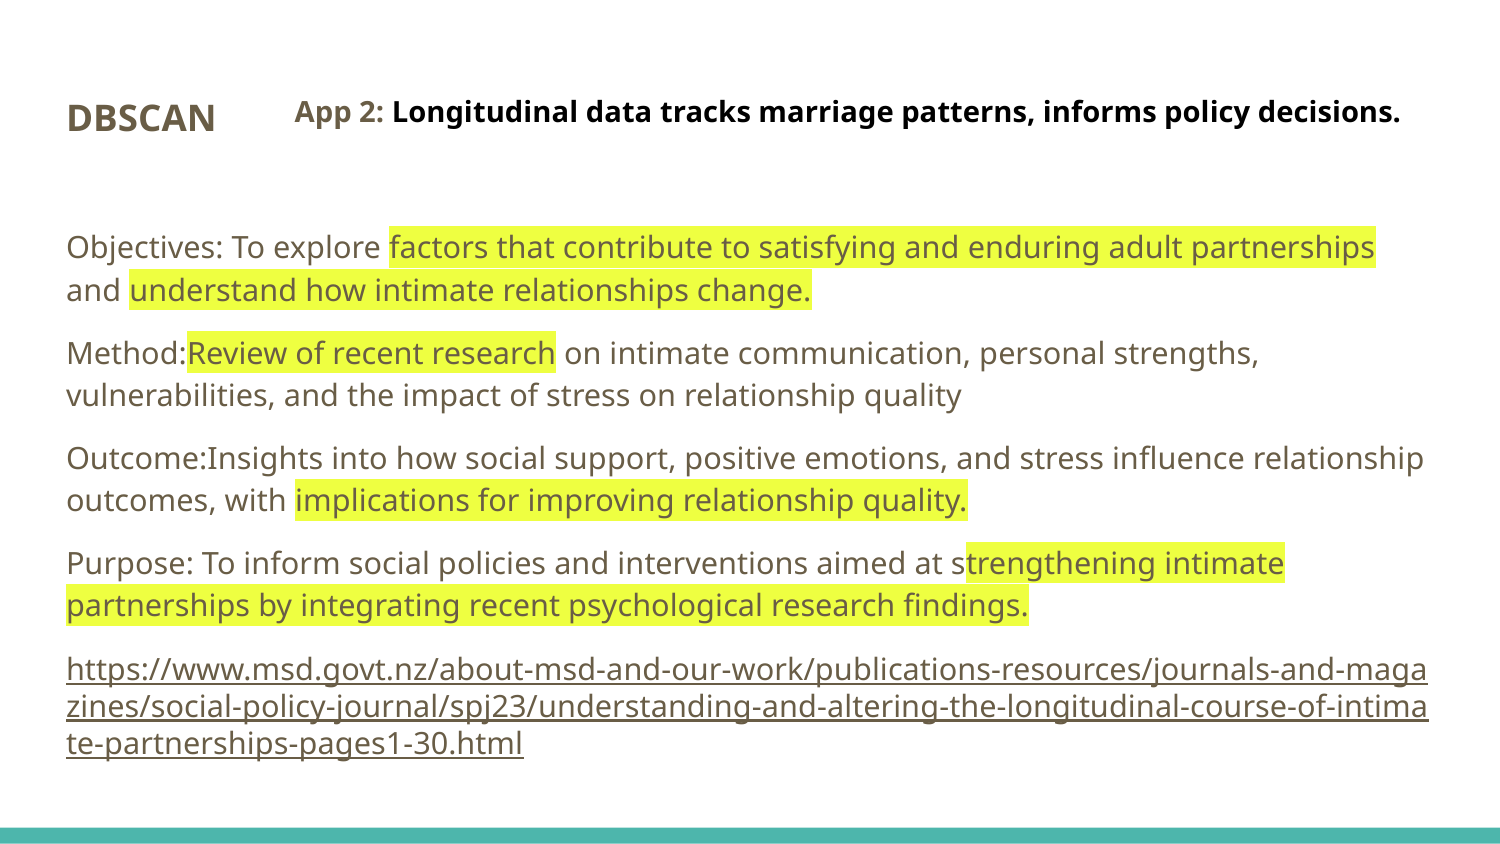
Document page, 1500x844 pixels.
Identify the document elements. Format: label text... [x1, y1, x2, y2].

title DBSCAN [51, 72, 235, 167]
title App 2: Longitudinal data tracks marriage patterns, informs policy decisions. [279, 72, 1437, 167]
list Objectives: To explore factors that contribute to satisfying and enduring adult partnerships and understand how intimate relationships change. Method:Review of recent research on intimate communication, personal strengths, vulnerabilities, and the impact of stress on relationship quality Outcome:Insights into how social support, positive emotions, and stress influence relationship outcomes, with implications for improving relationship quality. Purpose: To inform social policies and interventions aimed at strengthening intimate partnerships by integrating recent psychological research findings. https://www.msd.govt.nz/about-msd-and-our-work/publications-resources/journals-and-magazines/social-policy-journal/spj23/understanding-and-altering-the-longitudinal-course-of-intimate-partnerships-pages1-30.html [51, 207, 1449, 750]
